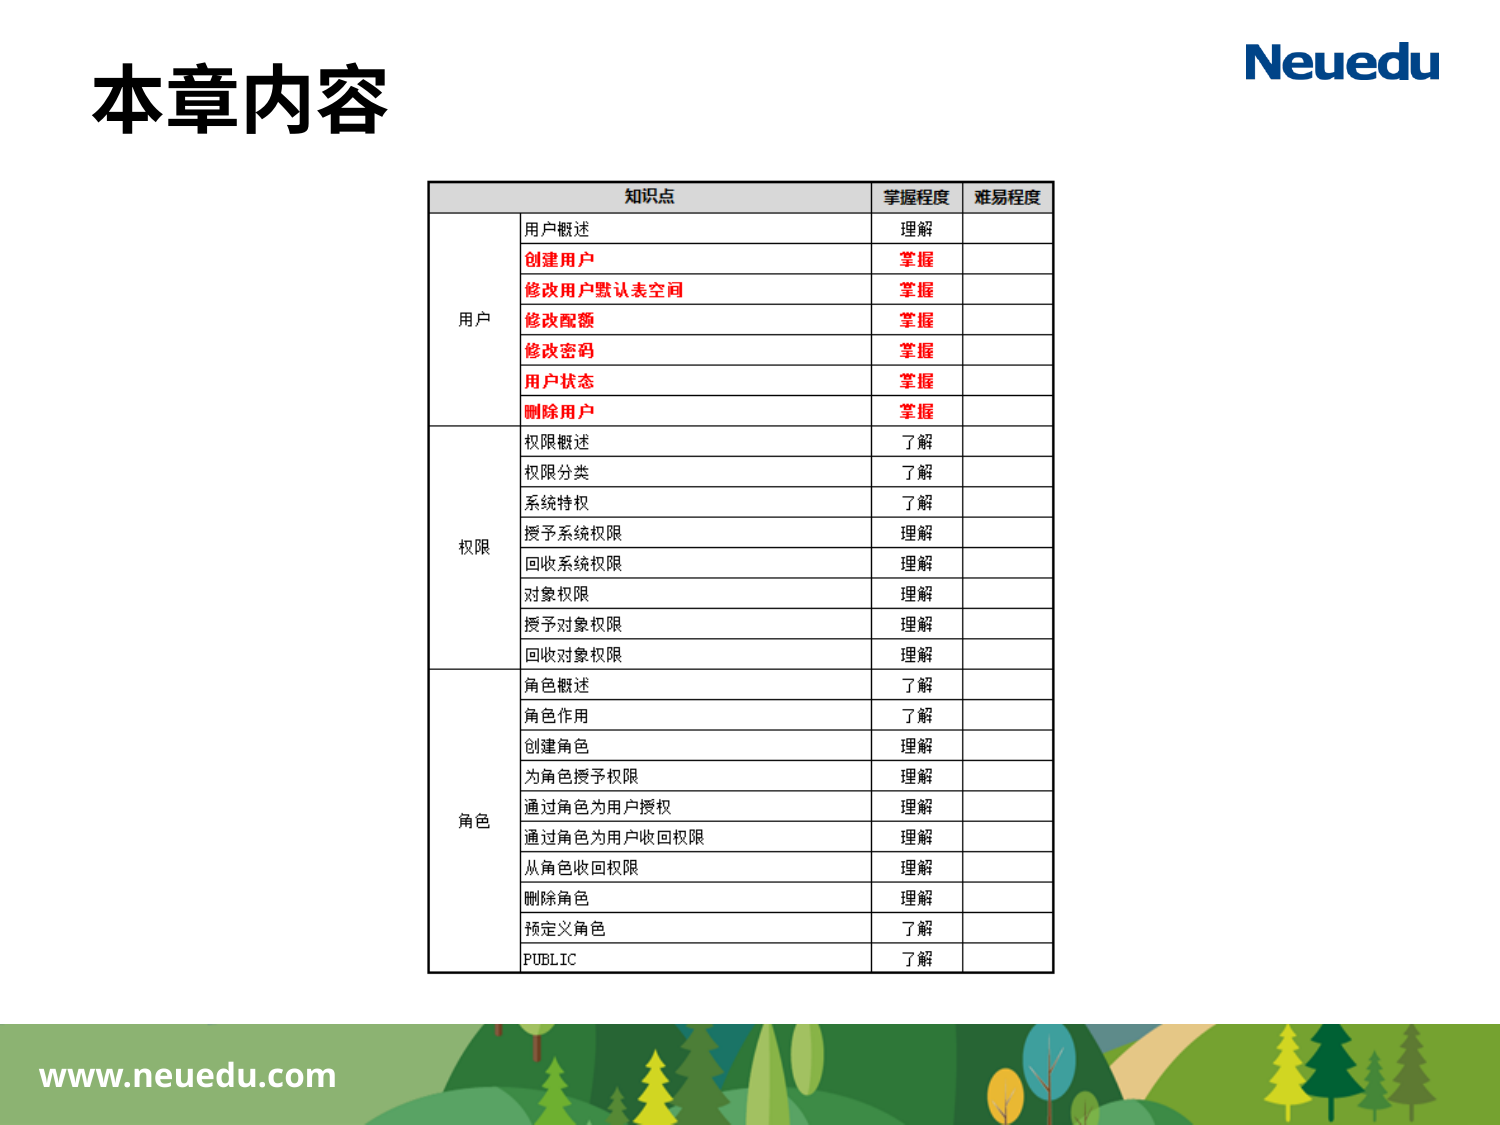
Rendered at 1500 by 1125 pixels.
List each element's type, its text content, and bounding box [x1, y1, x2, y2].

picture [0, 1024, 1500, 1125]
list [411, 172, 1076, 988]
title 本章内容 [75, 45, 1425, 150]
picture [1246, 42, 1439, 80]
